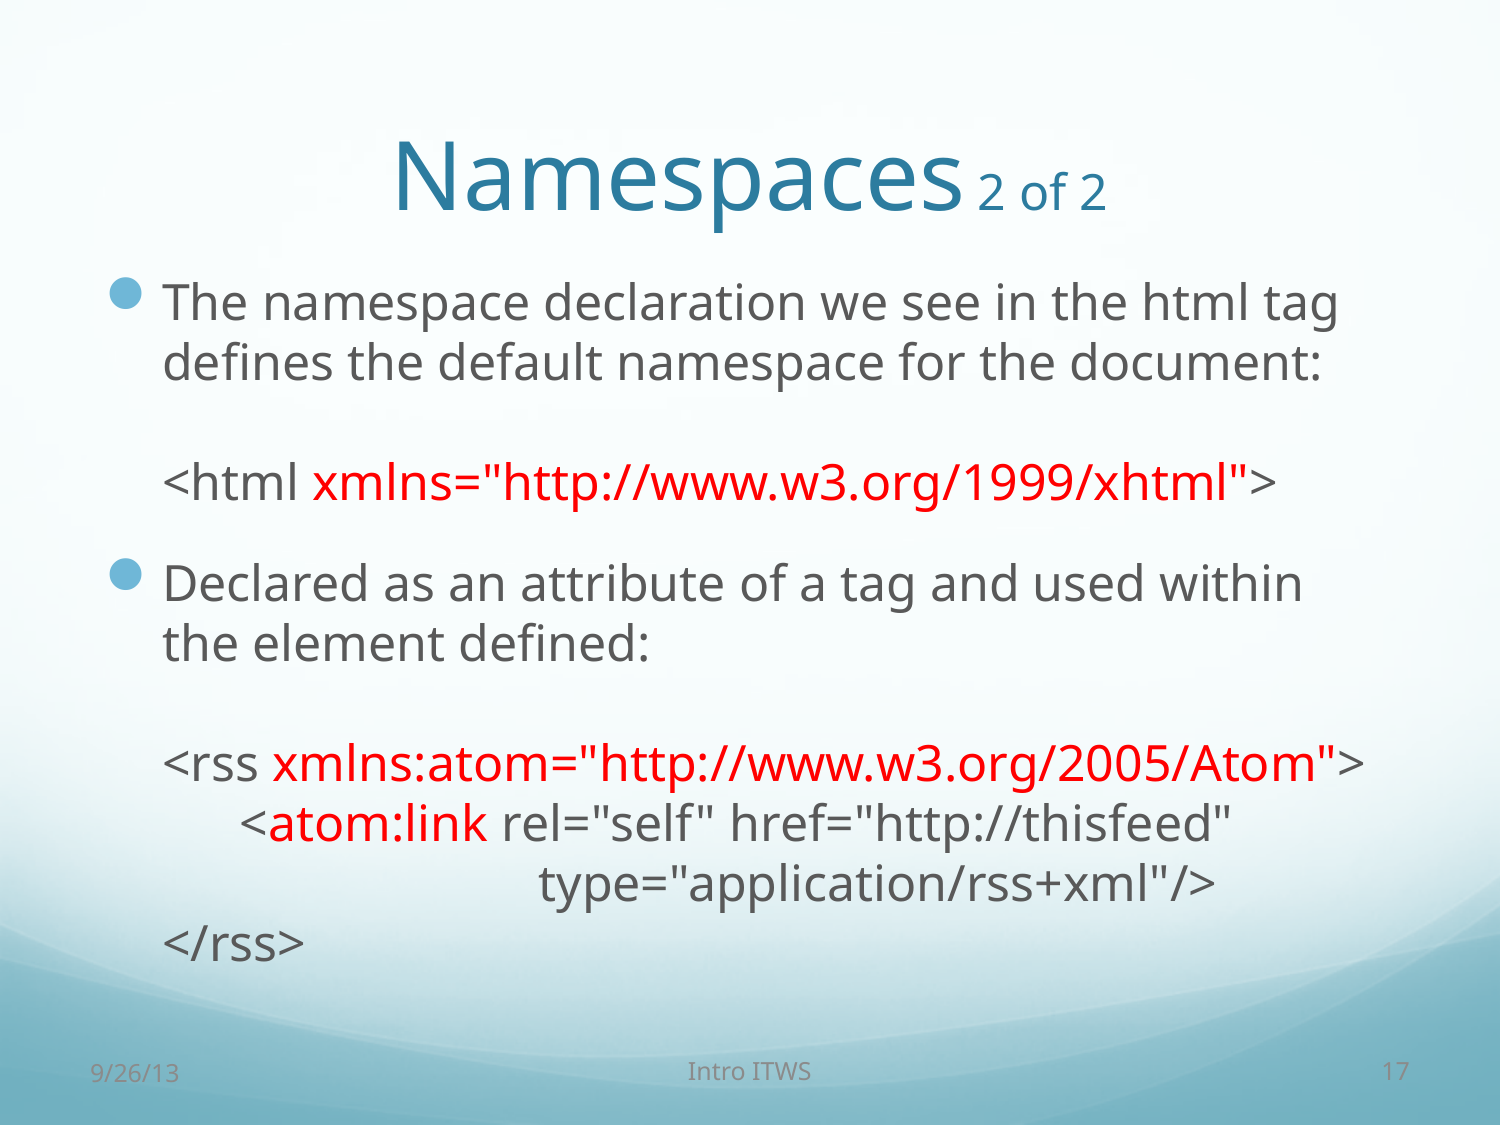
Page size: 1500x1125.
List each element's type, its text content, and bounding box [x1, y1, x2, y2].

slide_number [75, 1042, 425, 1103]
footer Intro ITWS [512, 1042, 988, 1103]
title Namespaces 2 of 2 [89, 17, 1410, 238]
slide_number 17 [1074, 1042, 1425, 1103]
list The namespace declaration we see in the html tag defines the default namespace for the document: <html xmlns="http://www.w3.org/1999/xhtml"> Declared as an attribute of a tag and used within the element defined: <rss xmlns:atom="http://www.w3.org/2005/Atom"> <atom:link rel="self" href="http://thisfeed" type="application/rss+xml"/> </rss> [89, 262, 1410, 976]
